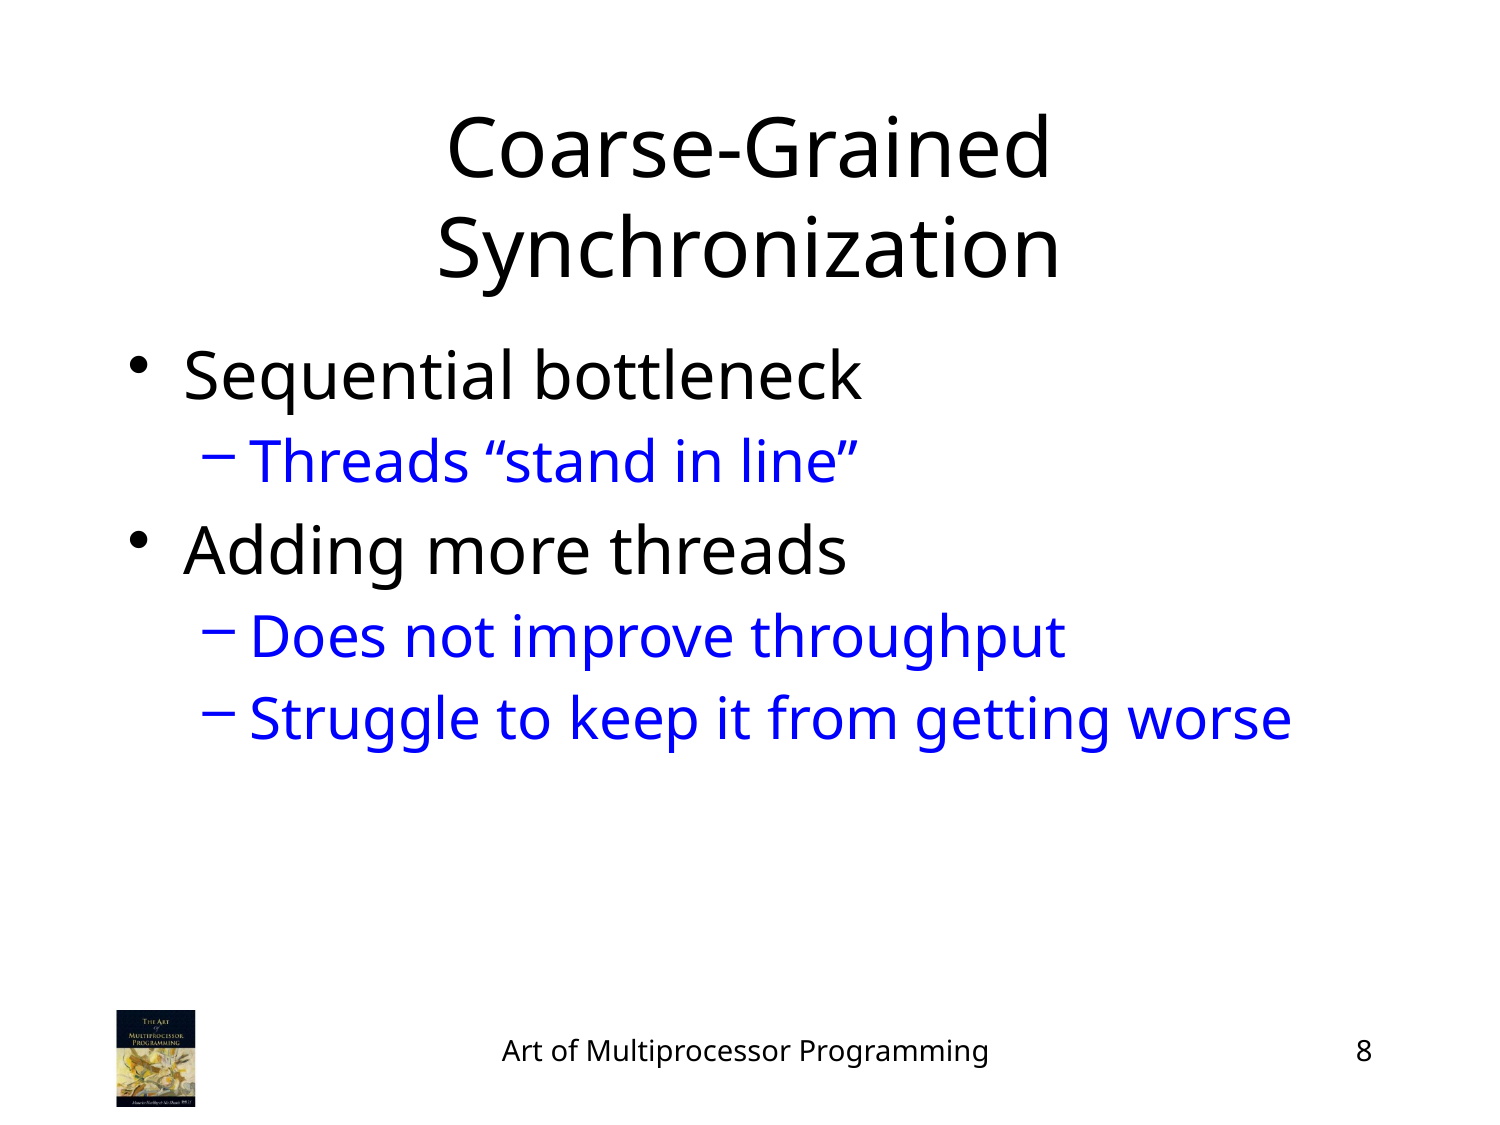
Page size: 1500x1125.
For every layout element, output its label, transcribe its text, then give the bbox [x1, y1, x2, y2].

list Sequential bottleneck Threads “stand in line” Adding more threads Does not improve throughput Struggle to keep it from getting worse [112, 324, 1388, 1001]
title Coarse-Grained Synchronization [112, 99, 1388, 288]
picture [107, 1010, 204, 1107]
text_box Art of Multiprocessor Programming [464, 1024, 1028, 1100]
text_box 8 [1074, 1024, 1388, 1100]
